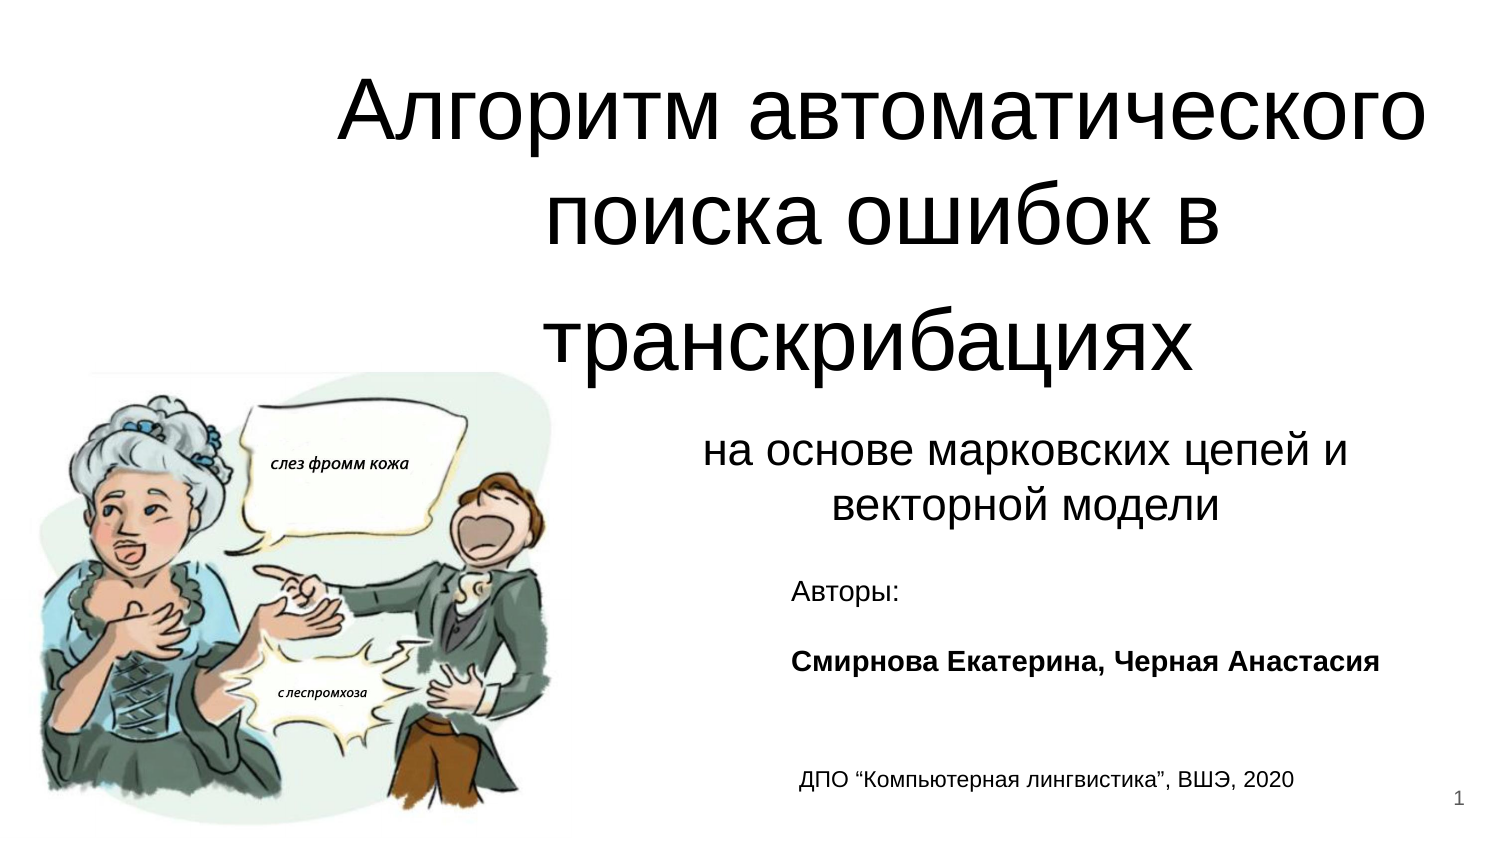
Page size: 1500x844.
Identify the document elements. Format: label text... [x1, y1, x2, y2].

text_box ДПО “Компьютерная лингвистика”, ВШЭ, 2020 [709, 749, 1460, 813]
title Алгоритм автоматического поиска ошибок в транскрибациях [317, 115, 1449, 407]
text_box Авторы: Смирнова Екатерина, Черная Анастасия [775, 557, 1449, 621]
picture [0, 362, 573, 838]
subtitle на основе марковских цепей и векторной модели [592, 404, 1460, 515]
slide_number ‹#› [1389, 764, 1480, 830]
